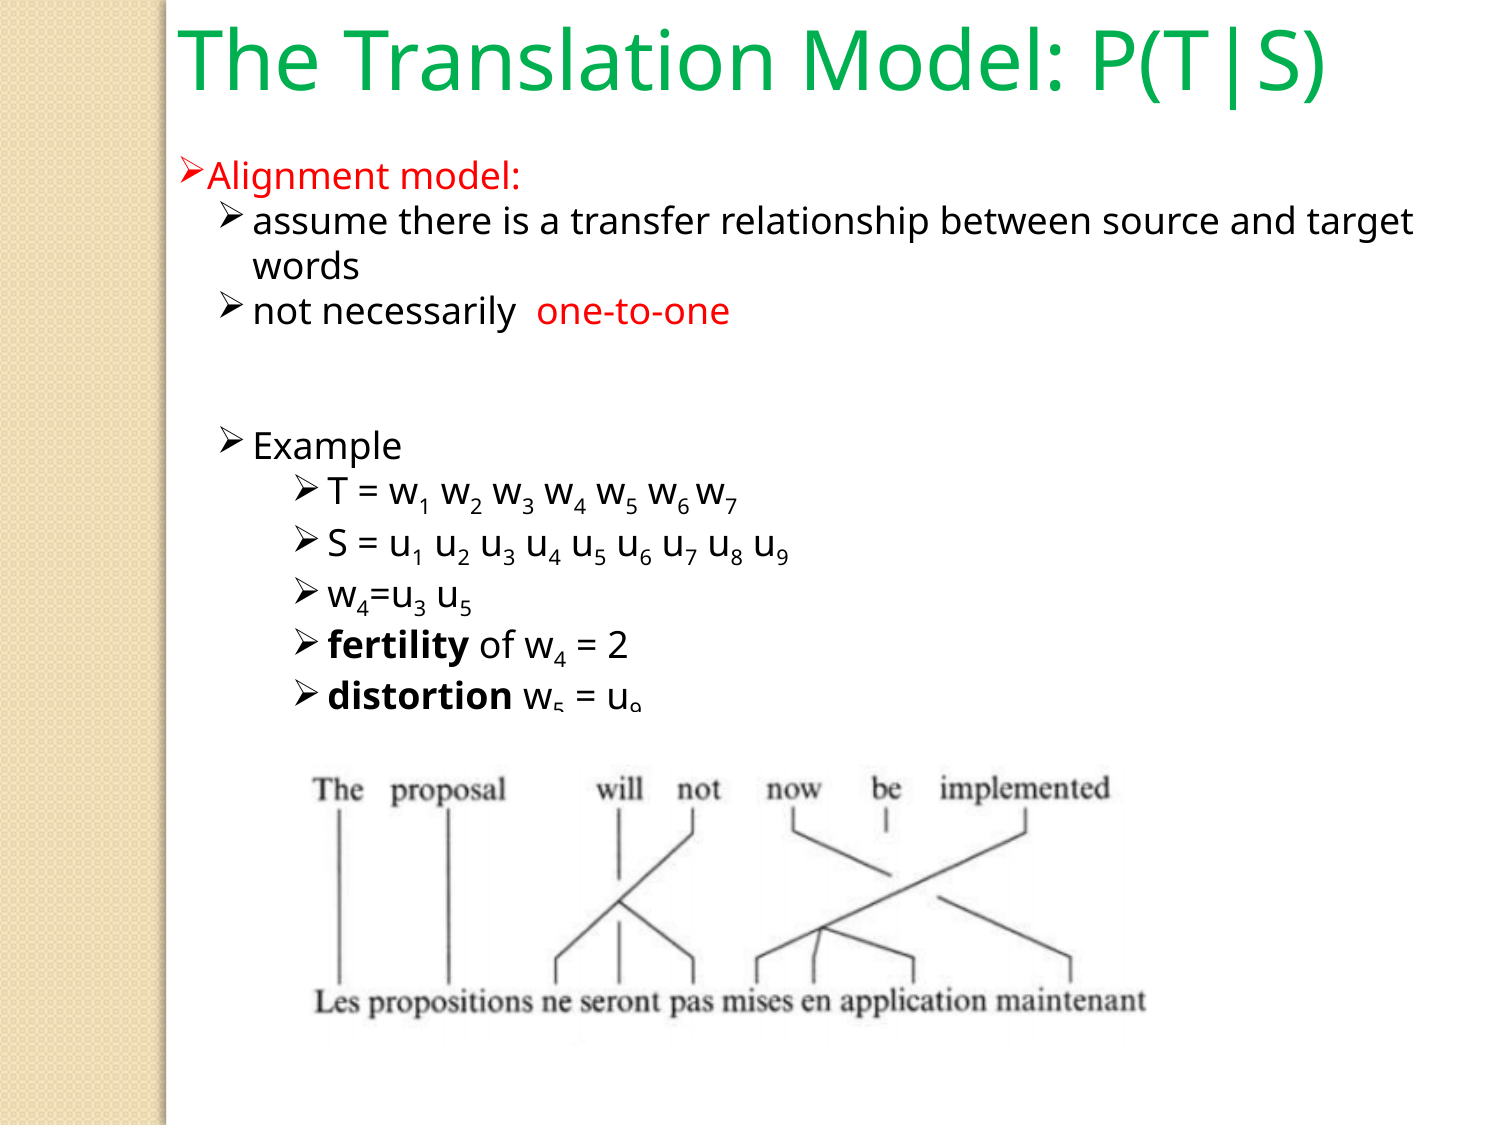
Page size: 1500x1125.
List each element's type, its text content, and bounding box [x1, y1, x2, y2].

text_box The Translation Model: P(T|S) Alignment model: assume there is a transfer relationship between source and target words not necessarily one-to-one Example T = w1 w2 w3 w4 w5 w6 w7 S = u1 u2 u3 u4 u5 u6 u7 u8 u9 w4=u3 u5 fertility of w4 = 2 distortion w5 = u9 [162, 0, 1500, 731]
picture [274, 712, 1213, 1046]
